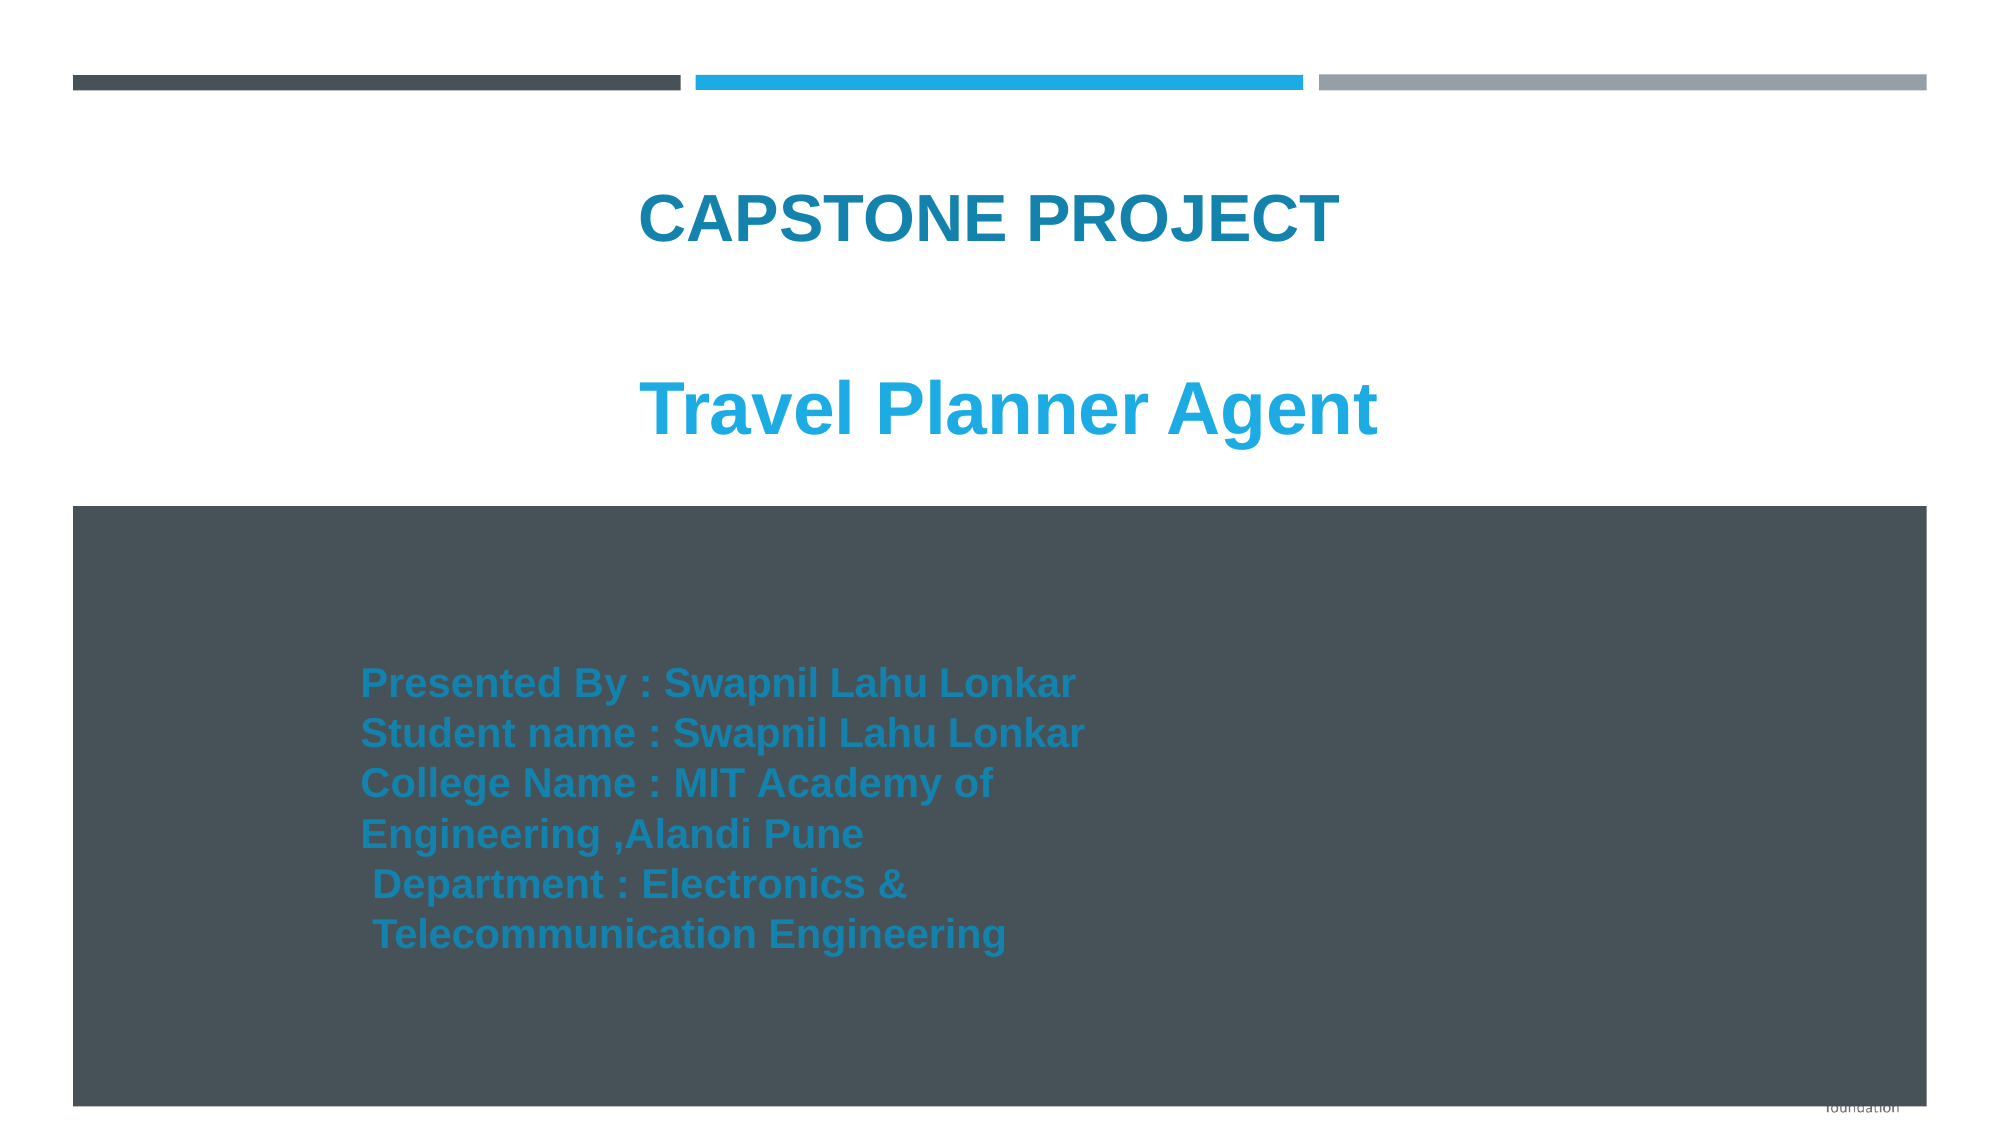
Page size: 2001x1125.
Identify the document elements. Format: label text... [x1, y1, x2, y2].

title CAPSTONE PROJECT [636, 173, 1344, 364]
text_box Travel Planner Agent [637, 357, 1438, 450]
picture [1723, 1107, 1904, 1113]
text_box Presented By : Swapnil Lahu Lonkar Student name : Swapnil Lahu Lonkar College Name : MIT Academy of Engineering ,Alandi Pune Department : Electronics & Telecommunication Engineering [73, 506, 1927, 1107]
